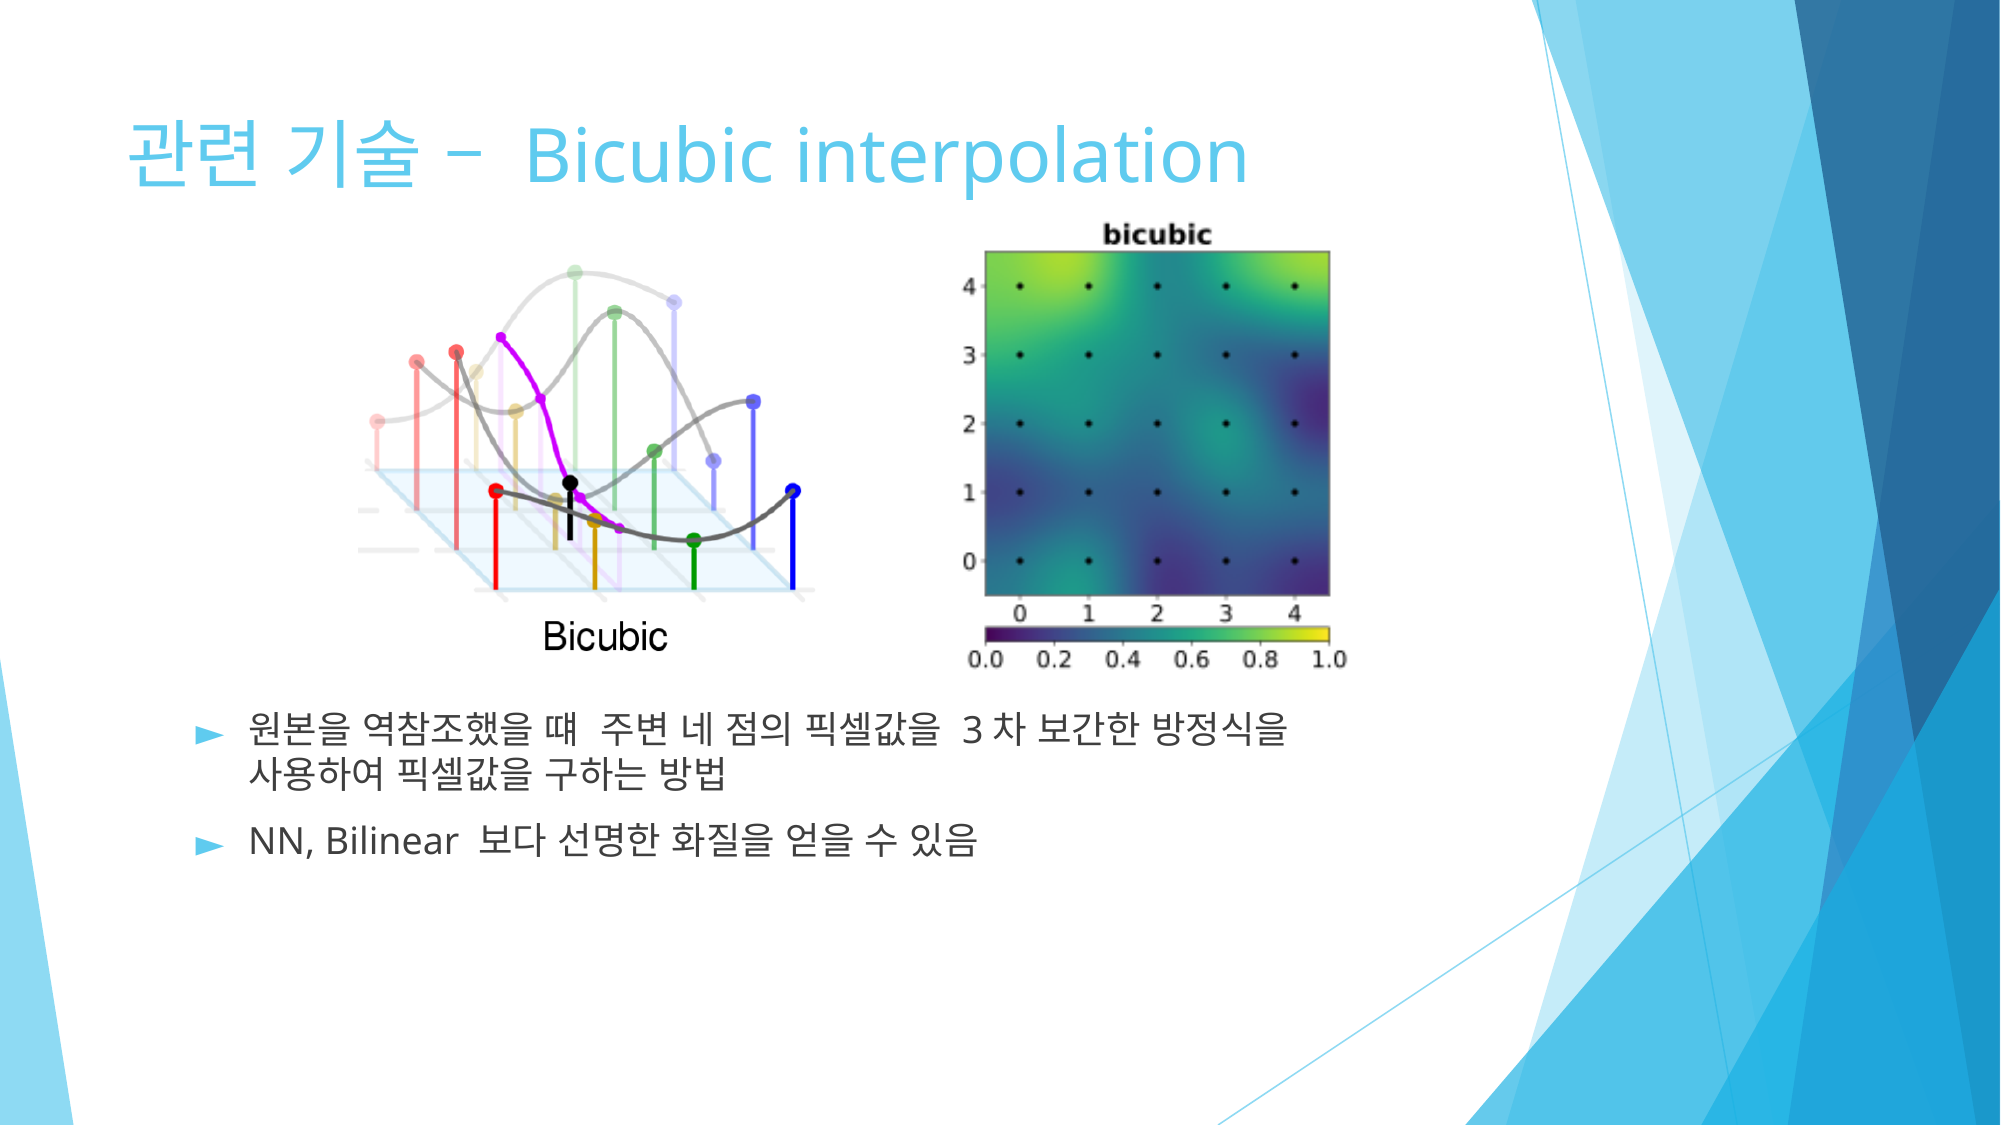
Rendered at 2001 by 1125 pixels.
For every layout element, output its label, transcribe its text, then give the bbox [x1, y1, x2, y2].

picture [928, 218, 1387, 676]
list 원본을 역참조했을 떄 주변 네 점의 픽셀값을 3차 보간한 방정식을 사용하여 픽셀값을 구하는 방법 NN, Bilinear 보다 선명한 화질을 얻을 수 있음 [158, 698, 1349, 982]
title 관련 기술 – Bicubic interpolation [111, 99, 1522, 317]
picture [358, 243, 817, 672]
